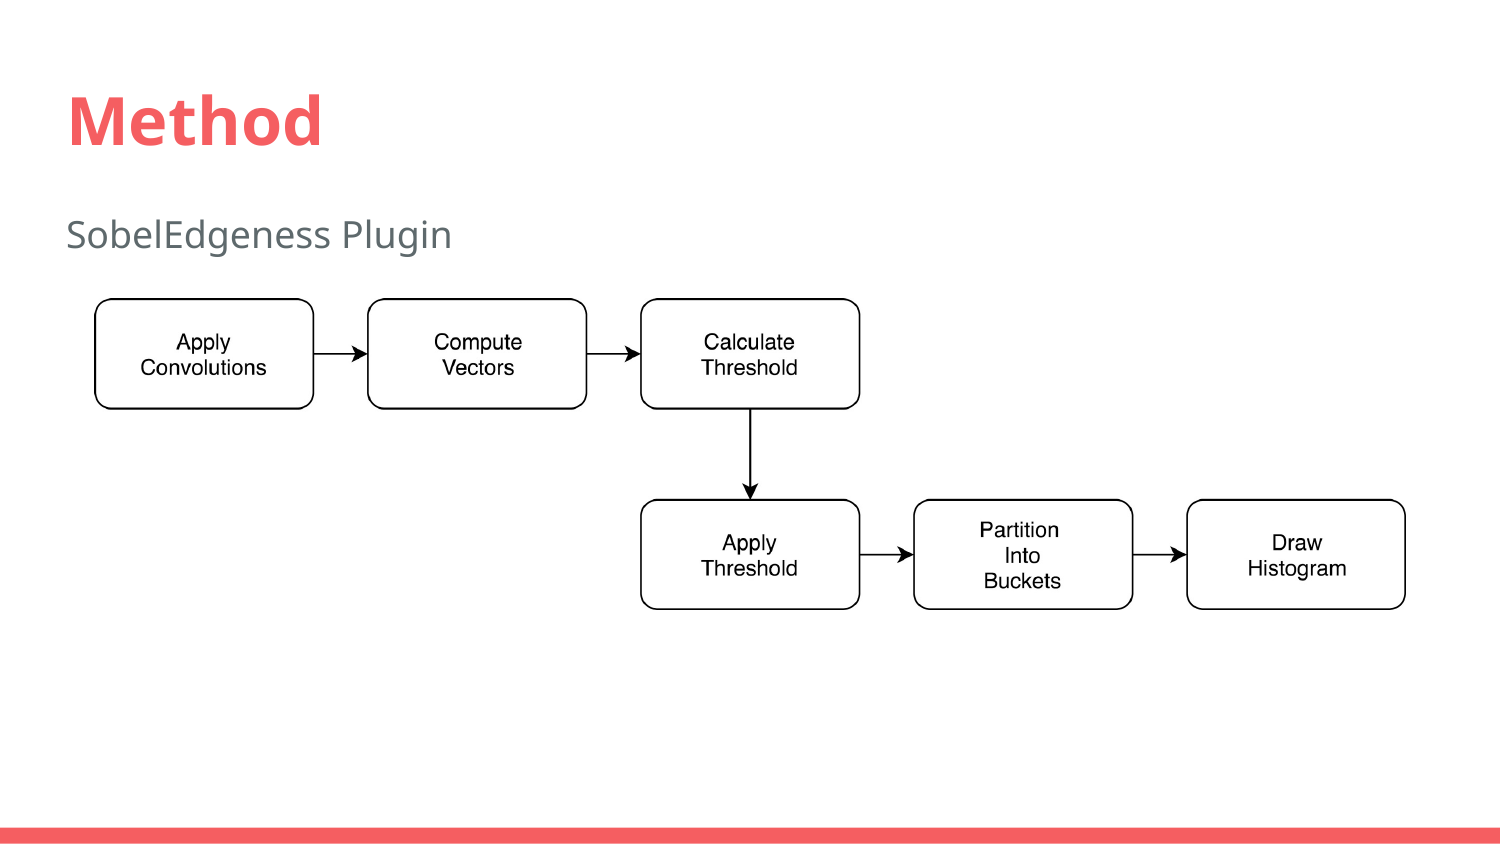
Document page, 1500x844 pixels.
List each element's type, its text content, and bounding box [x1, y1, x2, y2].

title Method [51, 64, 1449, 167]
list SobelEdgeness Plugin [51, 189, 1449, 750]
picture [93, 298, 1407, 610]
